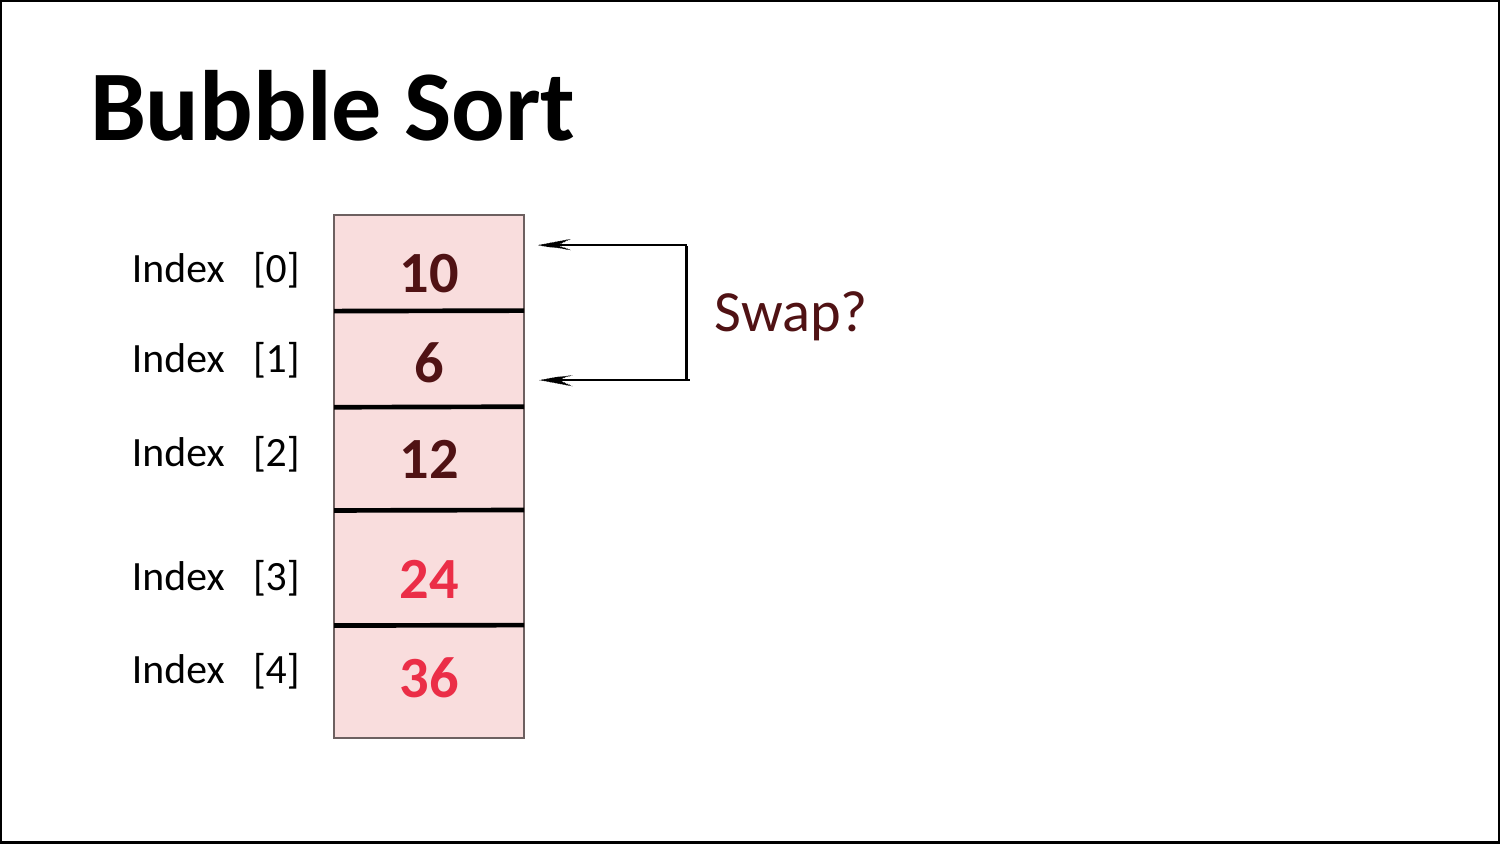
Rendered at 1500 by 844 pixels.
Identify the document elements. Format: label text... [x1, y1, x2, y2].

text_box 6 [351, 317, 507, 402]
picture [506, 226, 692, 398]
text_box [0, 0, 1500, 844]
text_box Index [2] [116, 367, 324, 490]
text_box 24 [351, 533, 507, 619]
text_box 36 [351, 631, 507, 717]
text_box 12 [351, 413, 507, 499]
text_box [333, 214, 525, 739]
text_box Index [3] [116, 490, 324, 584]
text_box 10 [351, 226, 506, 310]
text_box Index [4] [116, 584, 324, 800]
text_box Index [1] [116, 273, 324, 367]
text_box Swap? [700, 265, 919, 351]
text_box Index [0] [116, 183, 324, 273]
text_box Bubble Sort [74, 46, 1425, 177]
